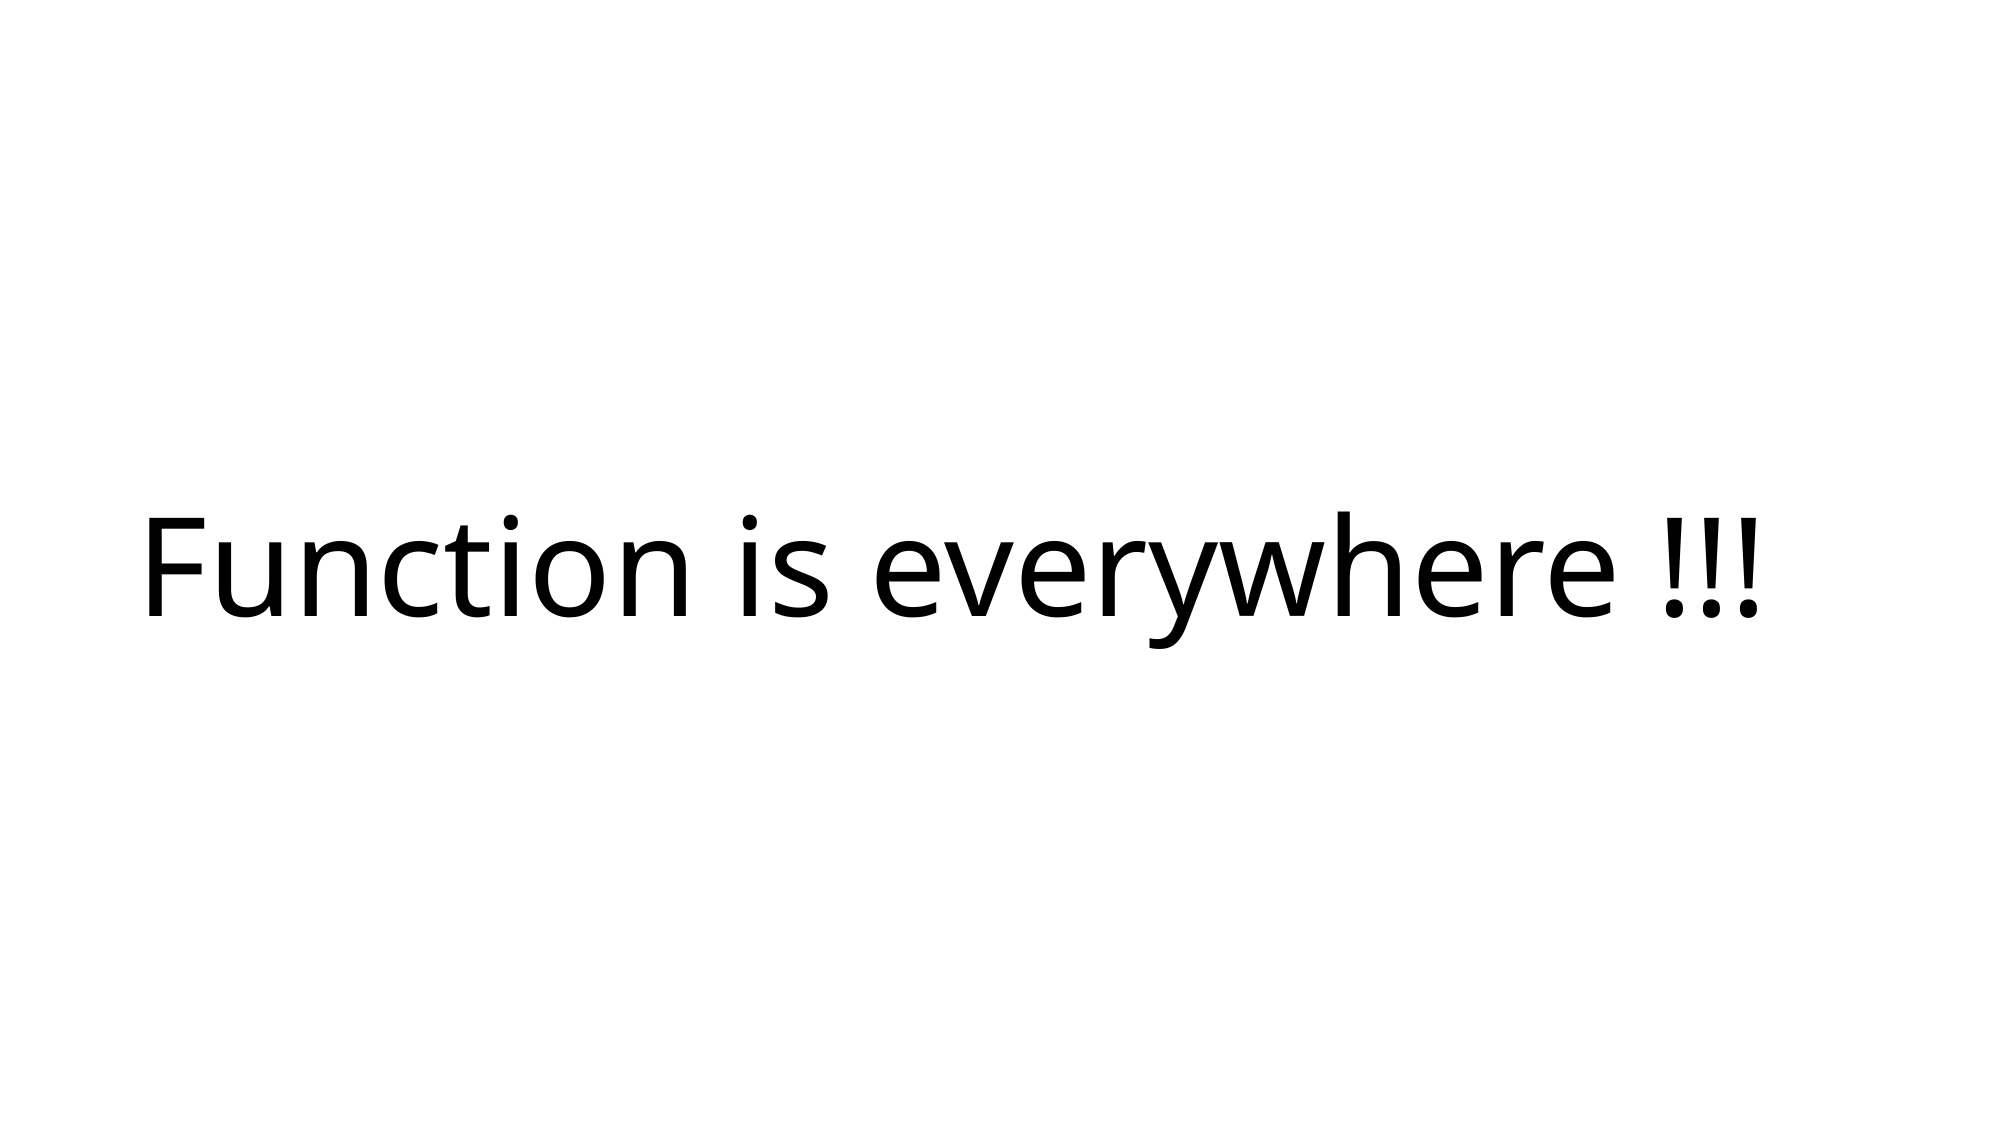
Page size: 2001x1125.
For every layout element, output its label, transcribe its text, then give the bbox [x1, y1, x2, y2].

title Function is everywhere !!! [121, 462, 1847, 681]
